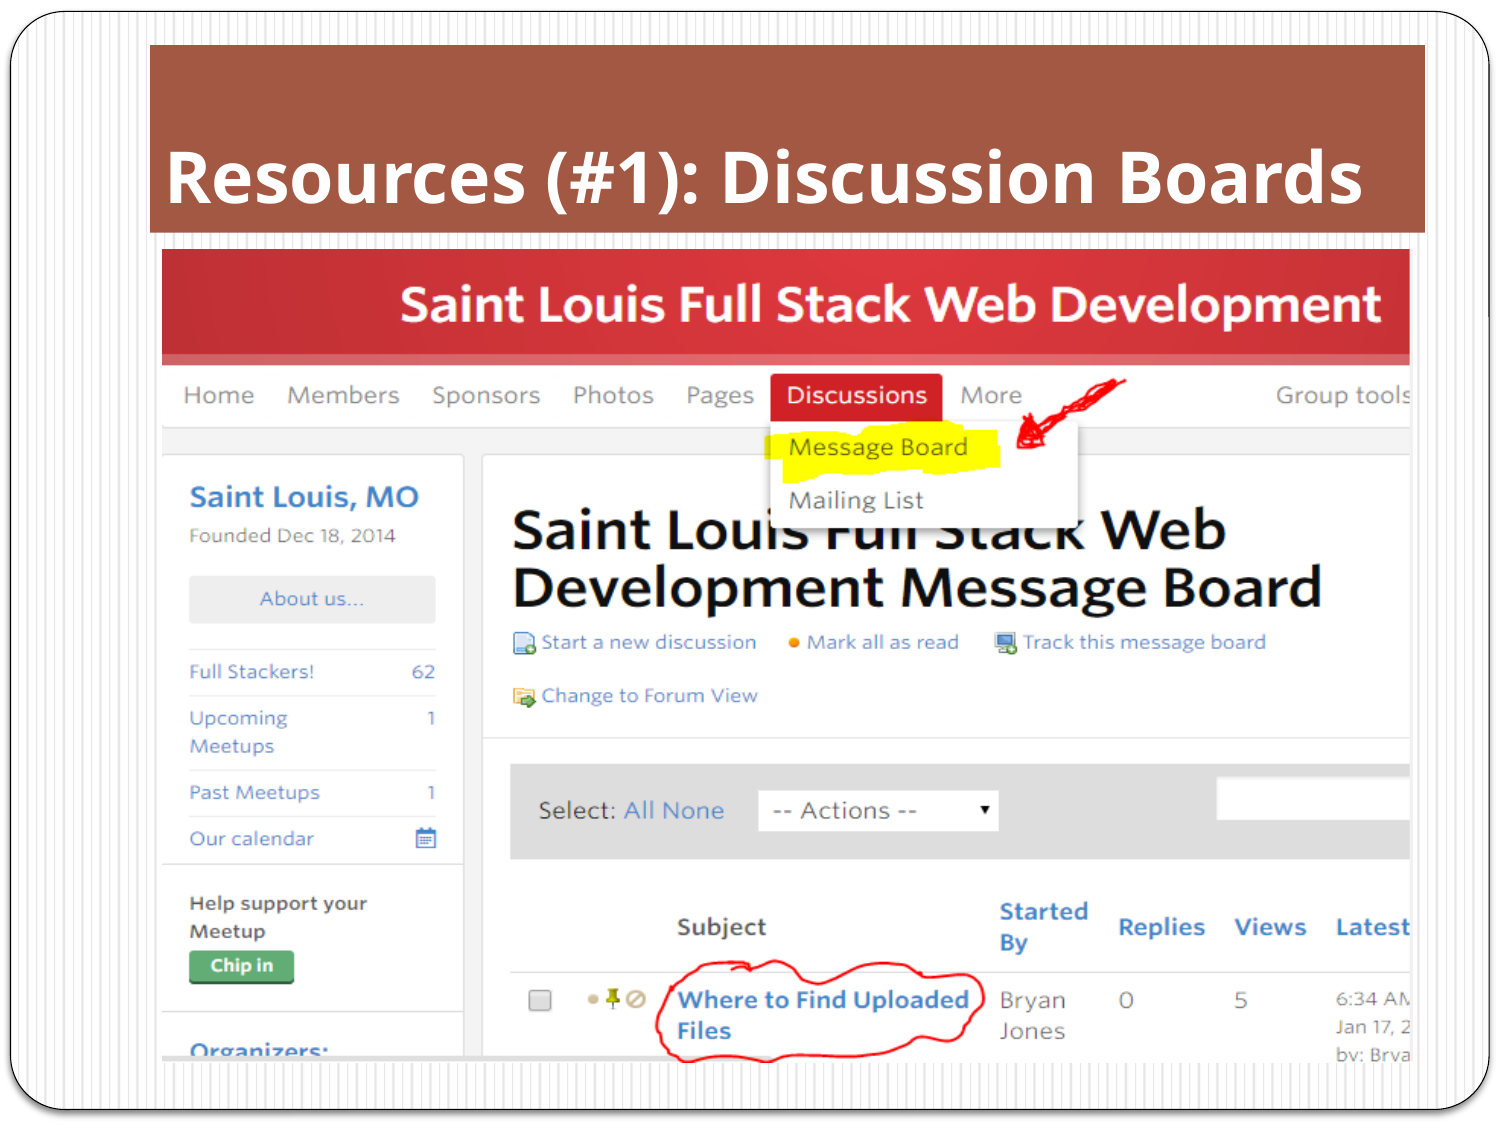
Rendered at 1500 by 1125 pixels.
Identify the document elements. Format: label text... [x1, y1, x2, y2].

title Resources (#1): Discussion Boards [150, 45, 1425, 233]
picture [162, 249, 1413, 1063]
